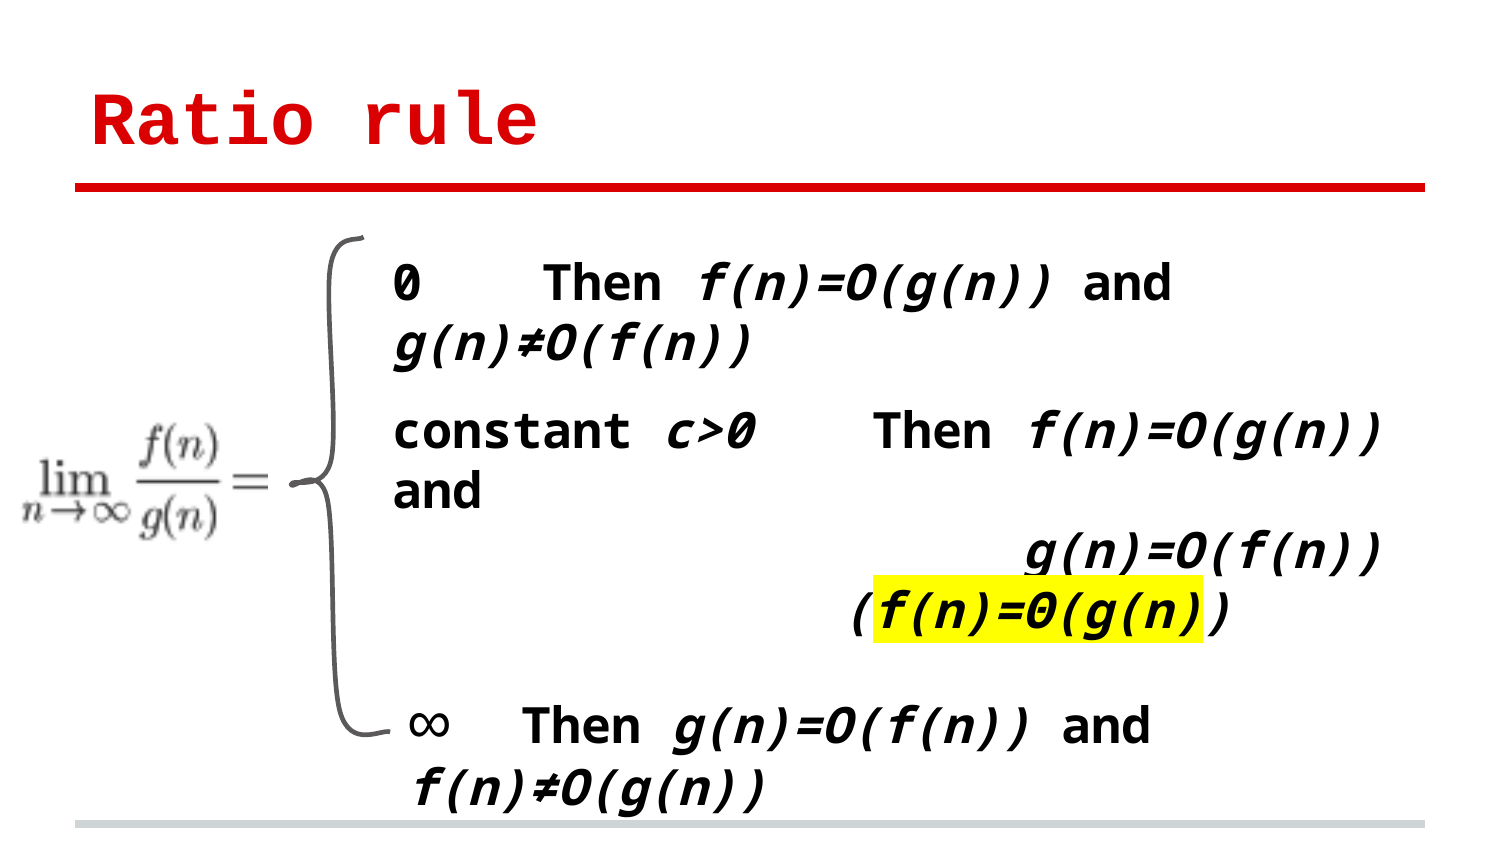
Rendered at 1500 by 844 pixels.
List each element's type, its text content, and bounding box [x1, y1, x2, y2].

text_box ∞ Then g(n)=O(f(n)) and f(n)≠O(g(n)) [392, 665, 1480, 780]
text_box 0 Then f(n)=O(g(n)) and g(n)≠O(f(n)) [377, 253, 1489, 368]
text_box [291, 237, 391, 735]
title Ratio rule [75, 33, 1425, 175]
text_box constant c>0 Then f(n)=O(g(n)) and g(n)=O(f(n)) (f(n)=Θ(g(n)) [377, 428, 1489, 609]
picture [17, 421, 269, 544]
